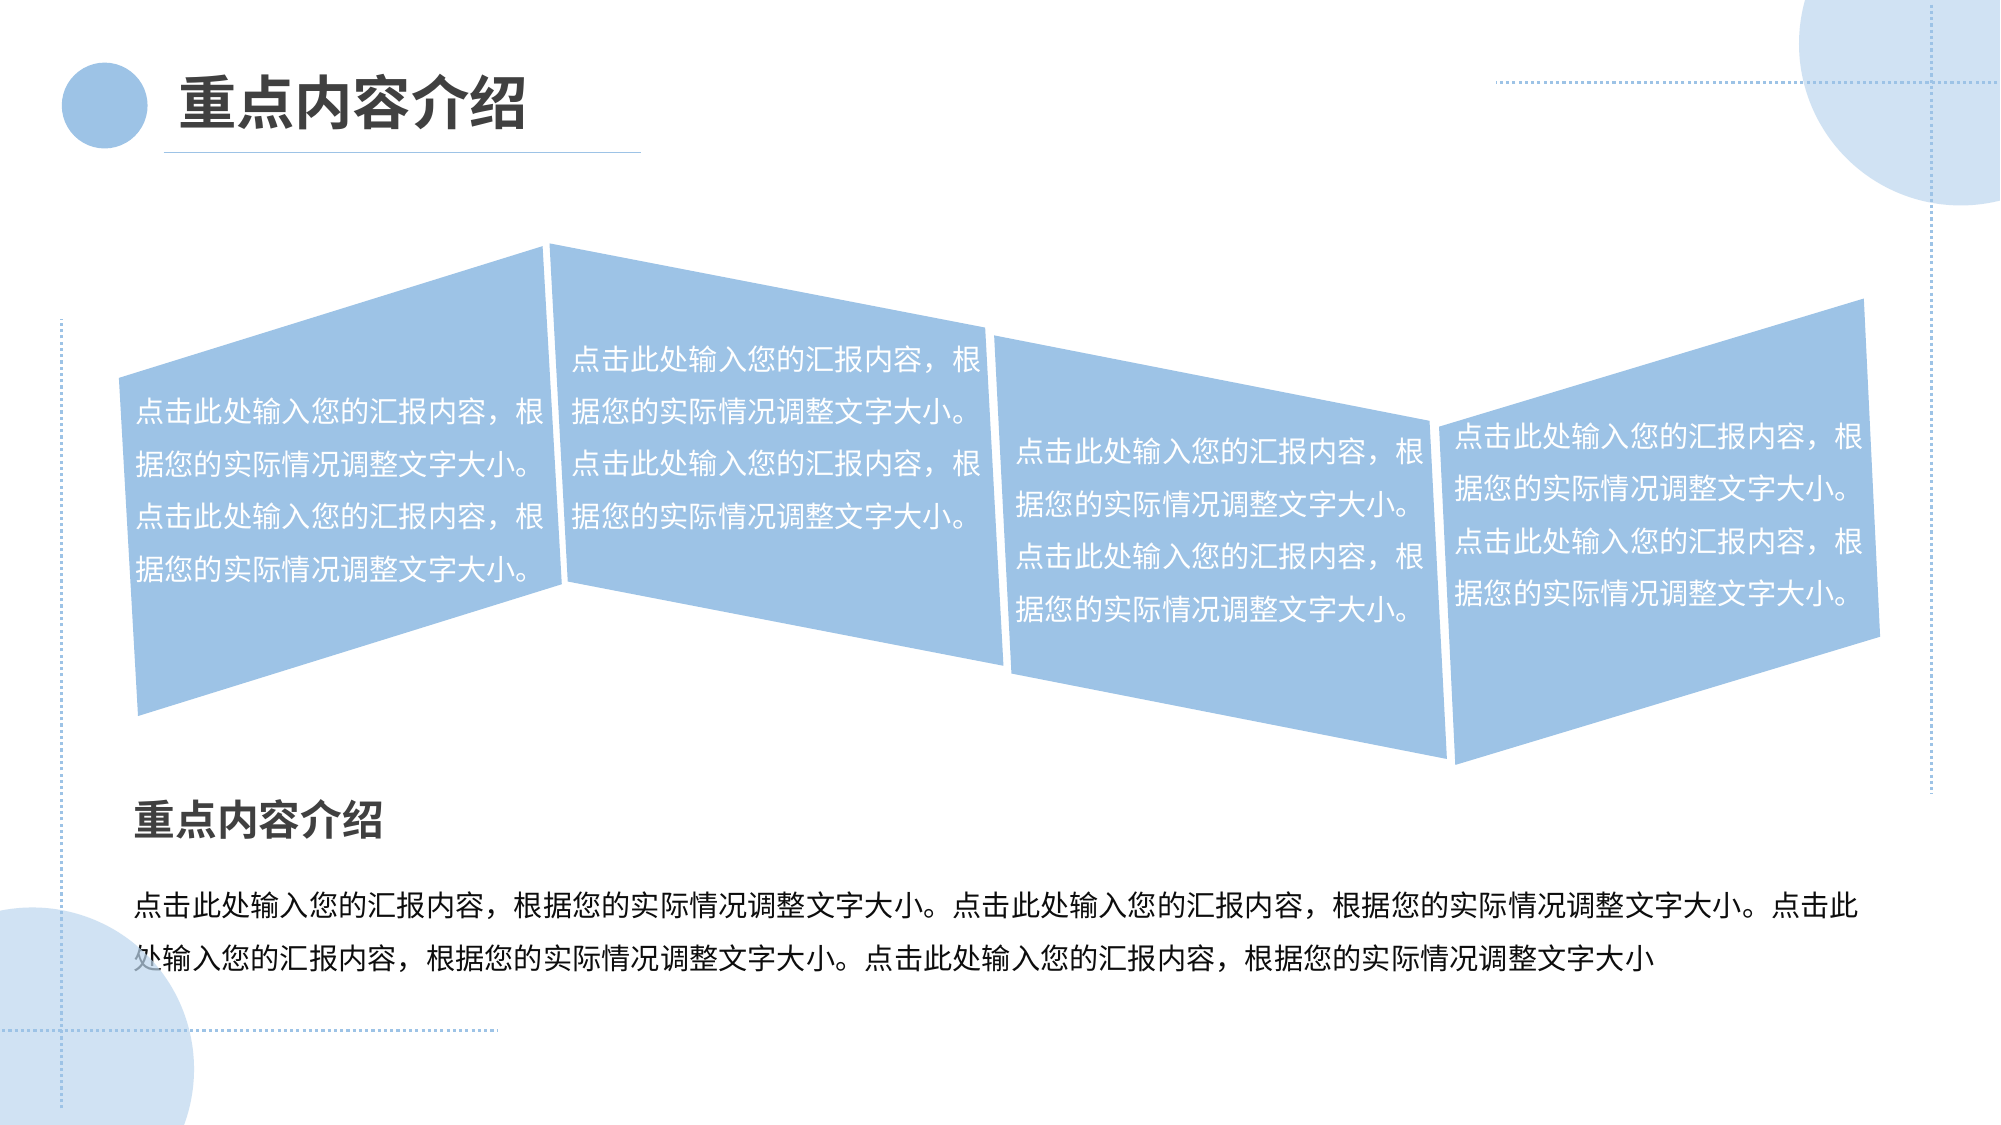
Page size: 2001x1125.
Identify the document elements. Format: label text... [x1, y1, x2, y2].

text_box [0, 1031, 196, 1125]
text_box 重点内容介绍 [163, 58, 641, 144]
text_box [62, 909, 191, 1030]
text_box 点击此处输入您的汇报内容，根据您的实际情况调整文字大小。点击此处输入您的汇报内容，根据您的实际情况调整文字大小。 [548, 242, 1005, 668]
text_box 点击此处输入您的汇报内容，根据您的实际情况调整文字大小。点击此处输入您的汇报内容，根据您的实际情况调整文字大小。 [993, 334, 1449, 761]
text_box 点击此处输入您的汇报内容，根据您的实际情况调整文字大小。点击此处输入您的汇报内容，根据您的实际情况调整文字大小。 [1437, 297, 1882, 767]
text_box [60, 61, 149, 150]
text_box [0, 906, 61, 1030]
text_box 点击此处输入您的汇报内容，根据您的实际情况调整文字大小。点击此处输入您的汇报内容，根据您的实际情况调整文字大小。点击此处输入您的汇报内容，根据您的实际情况调整文字大小。点击此处输入您的汇报内容，根据您的实际情况调整文字大小 [118, 862, 1881, 983]
text_box [1803, 83, 1931, 204]
text_box [1932, 83, 2000, 207]
text_box [1797, 0, 2000, 82]
text_box 点击此处输入您的汇报内容，根据您的实际情况调整文字大小。点击此处输入您的汇报内容，根据您的实际情况调整文字大小。 [117, 244, 563, 718]
text_box 重点内容介绍 [118, 786, 481, 852]
